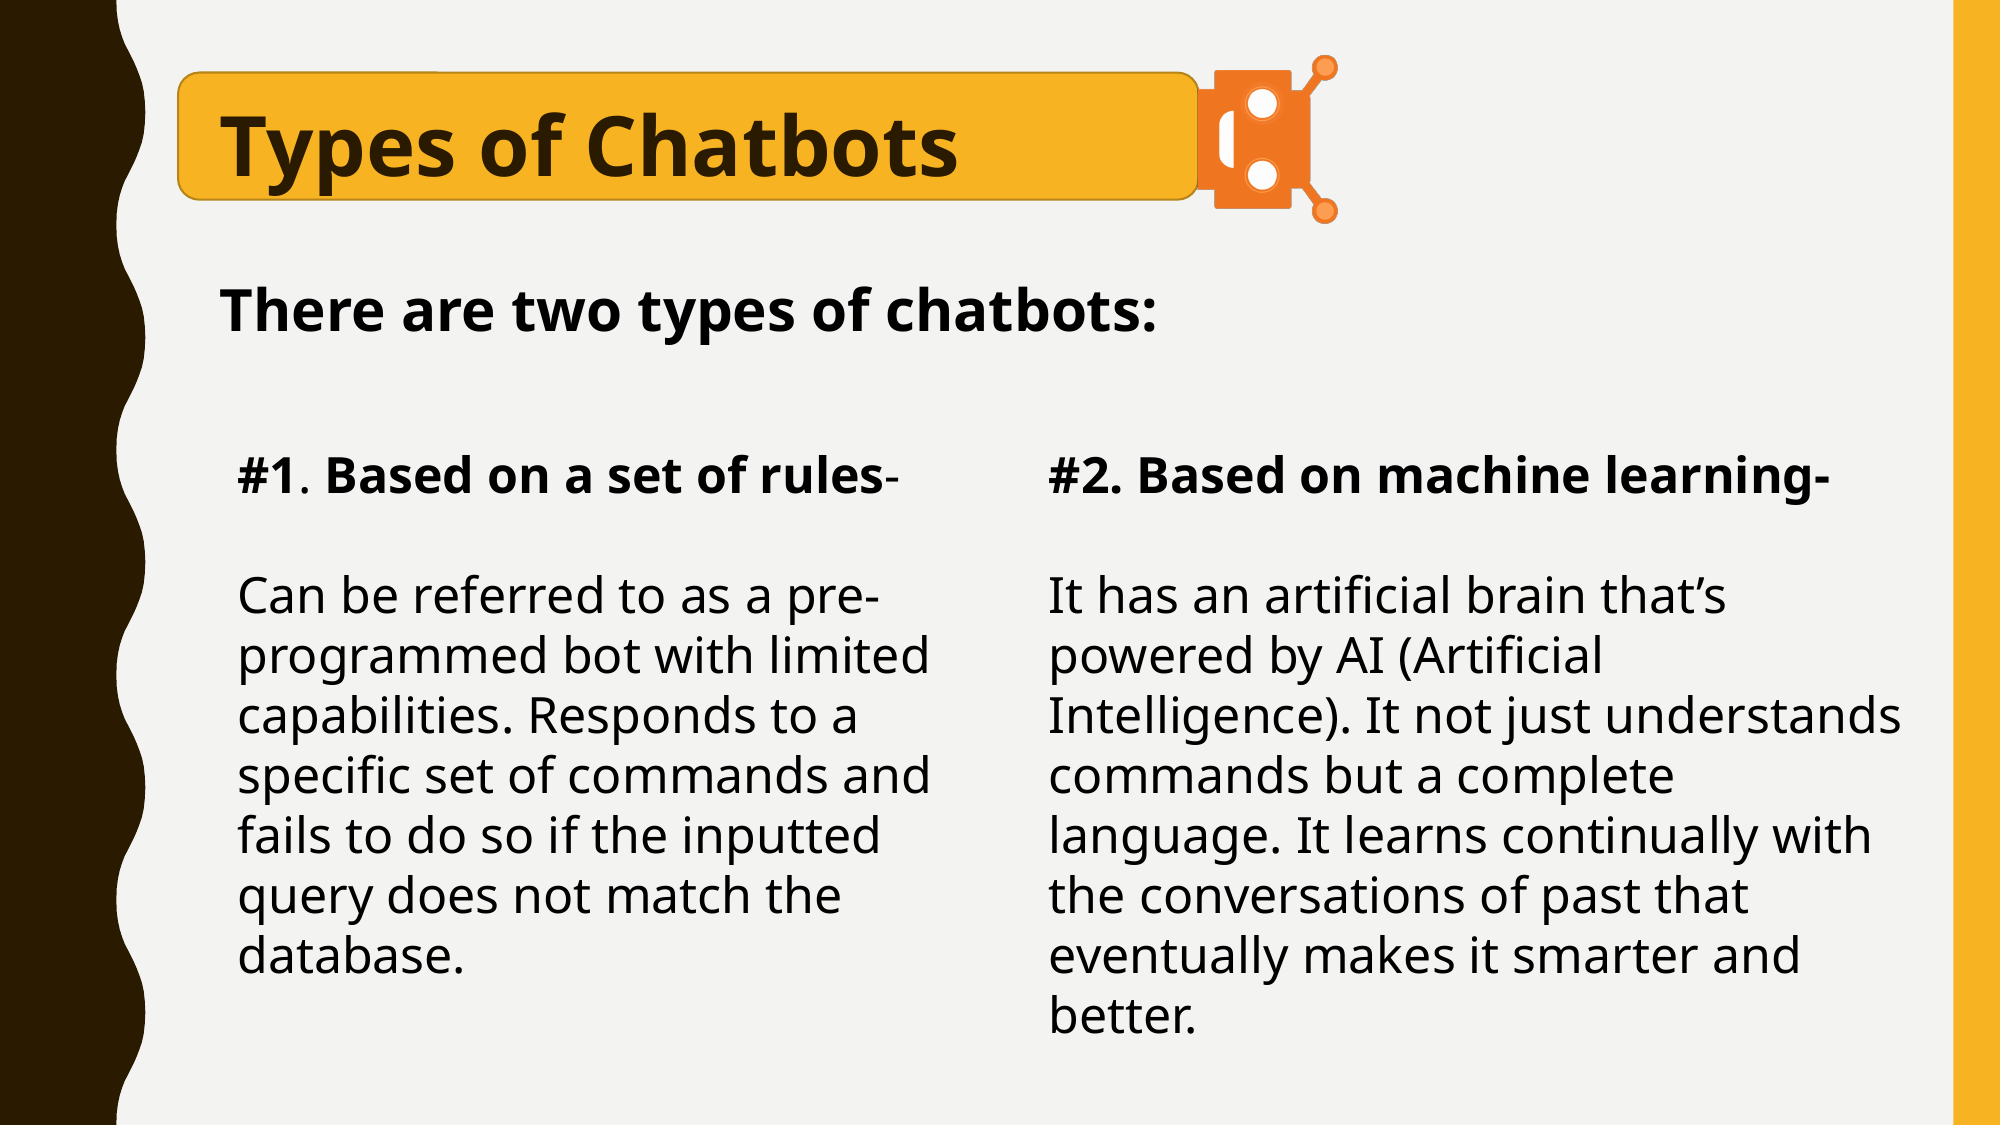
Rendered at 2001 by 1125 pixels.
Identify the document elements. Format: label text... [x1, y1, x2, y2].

text_box #2. Based on machine learning- It has an artificial brain that’s powered by AI (Artificial Intelligence). It not just understands commands but a complete language. It learns continually with the conversations of past that eventually makes it smarter and better. [1034, 436, 1928, 1052]
text_box There are two types of chatbots: [205, 265, 1862, 351]
text_box #1. Based on a set of rules- Can be referred to as a pre-programmed bot with limited capabilities. Responds to a specific set of commands and fails to do so if the inputted query does not match the database. [222, 436, 994, 992]
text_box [178, 48, 1356, 231]
